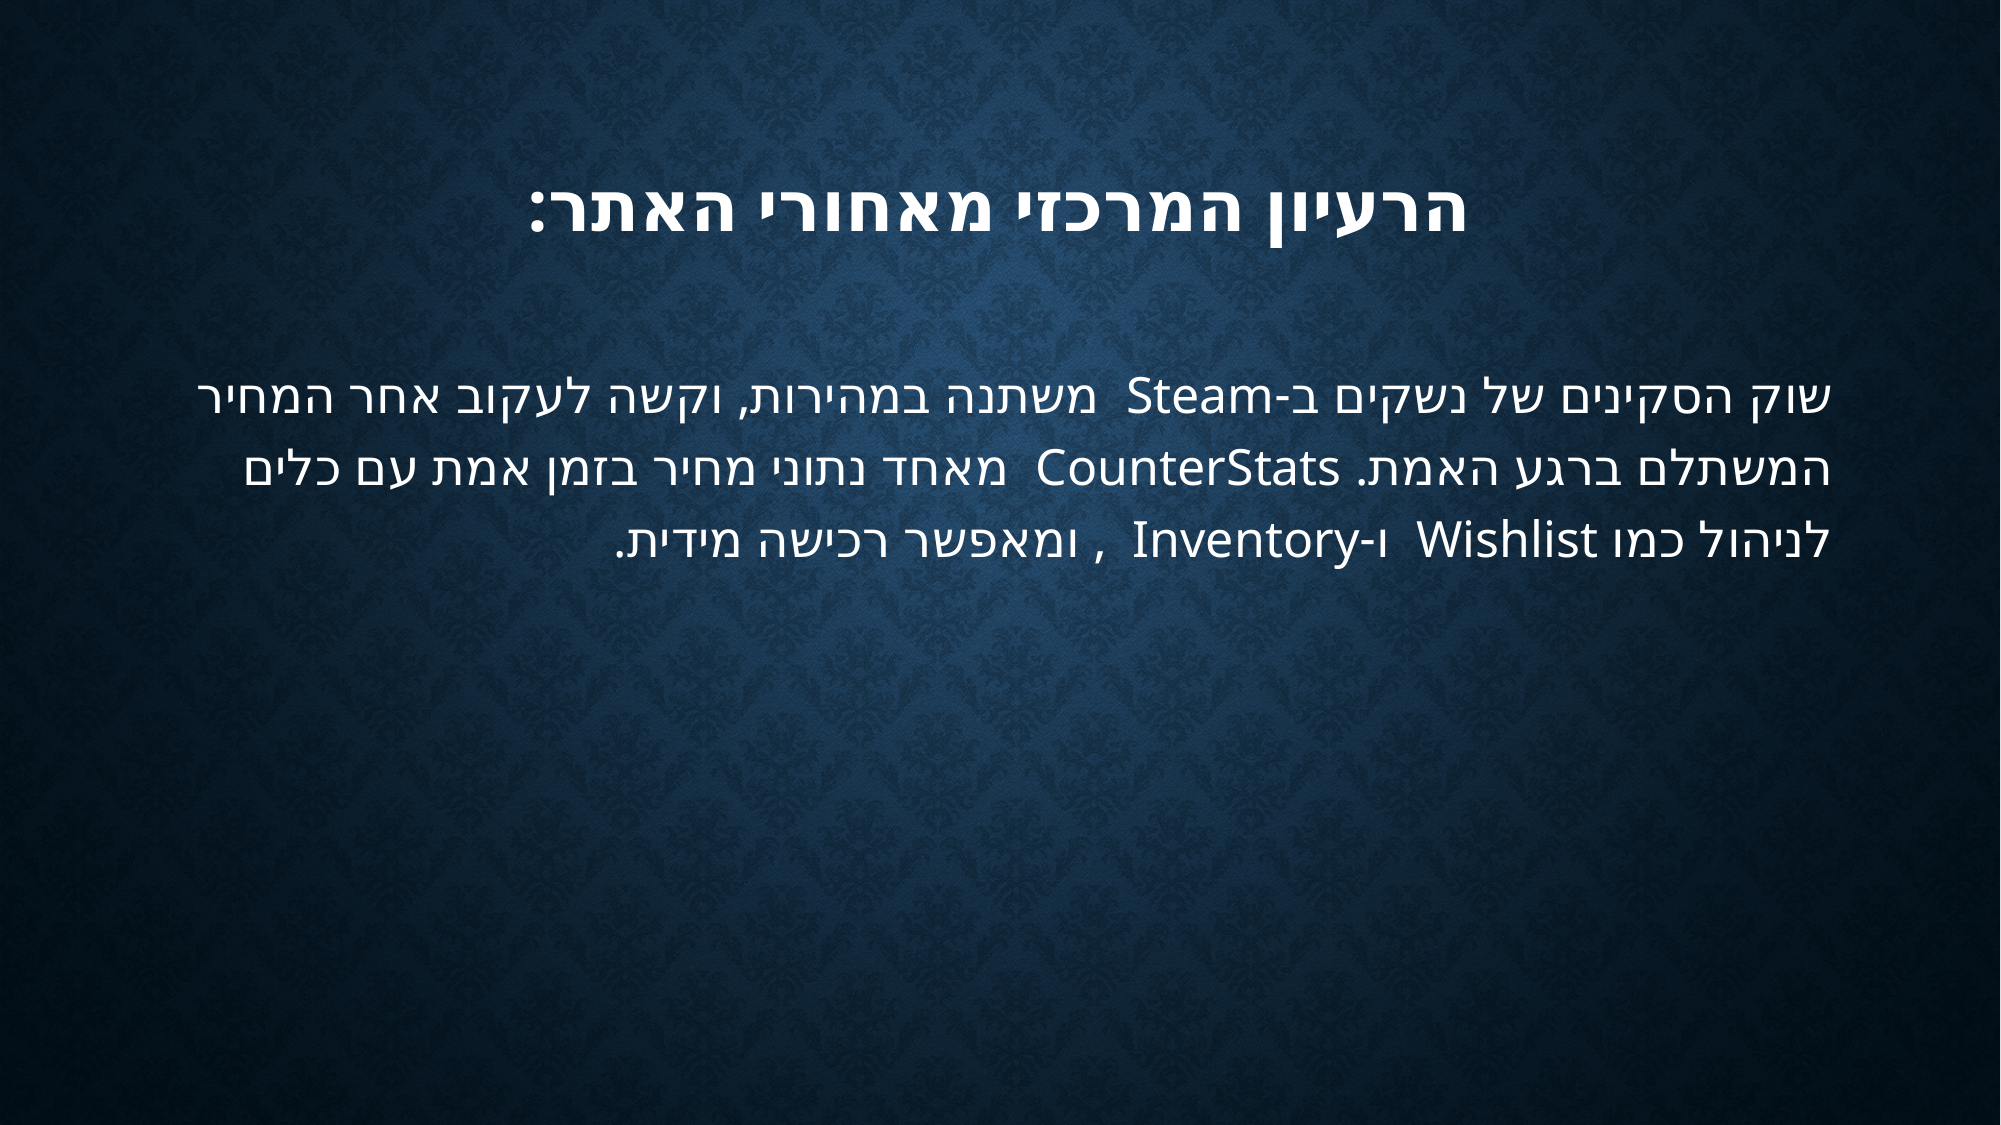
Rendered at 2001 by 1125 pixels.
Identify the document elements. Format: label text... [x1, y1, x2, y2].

list שוק הסקינים של נשקים ב-Steam משתנה במהירות, וקשה לעקוב אחר המחיר המשתלם ברגע האמת. CounterStats מאחד נתוני מחיר בזמן אמת עם כלים לניהול כמו Wishlist ו-Inventory , ומאפשר רכישה מידית. [149, 343, 1849, 950]
title הרעיון המרכזי מאחורי האתר: [149, 99, 1849, 318]
